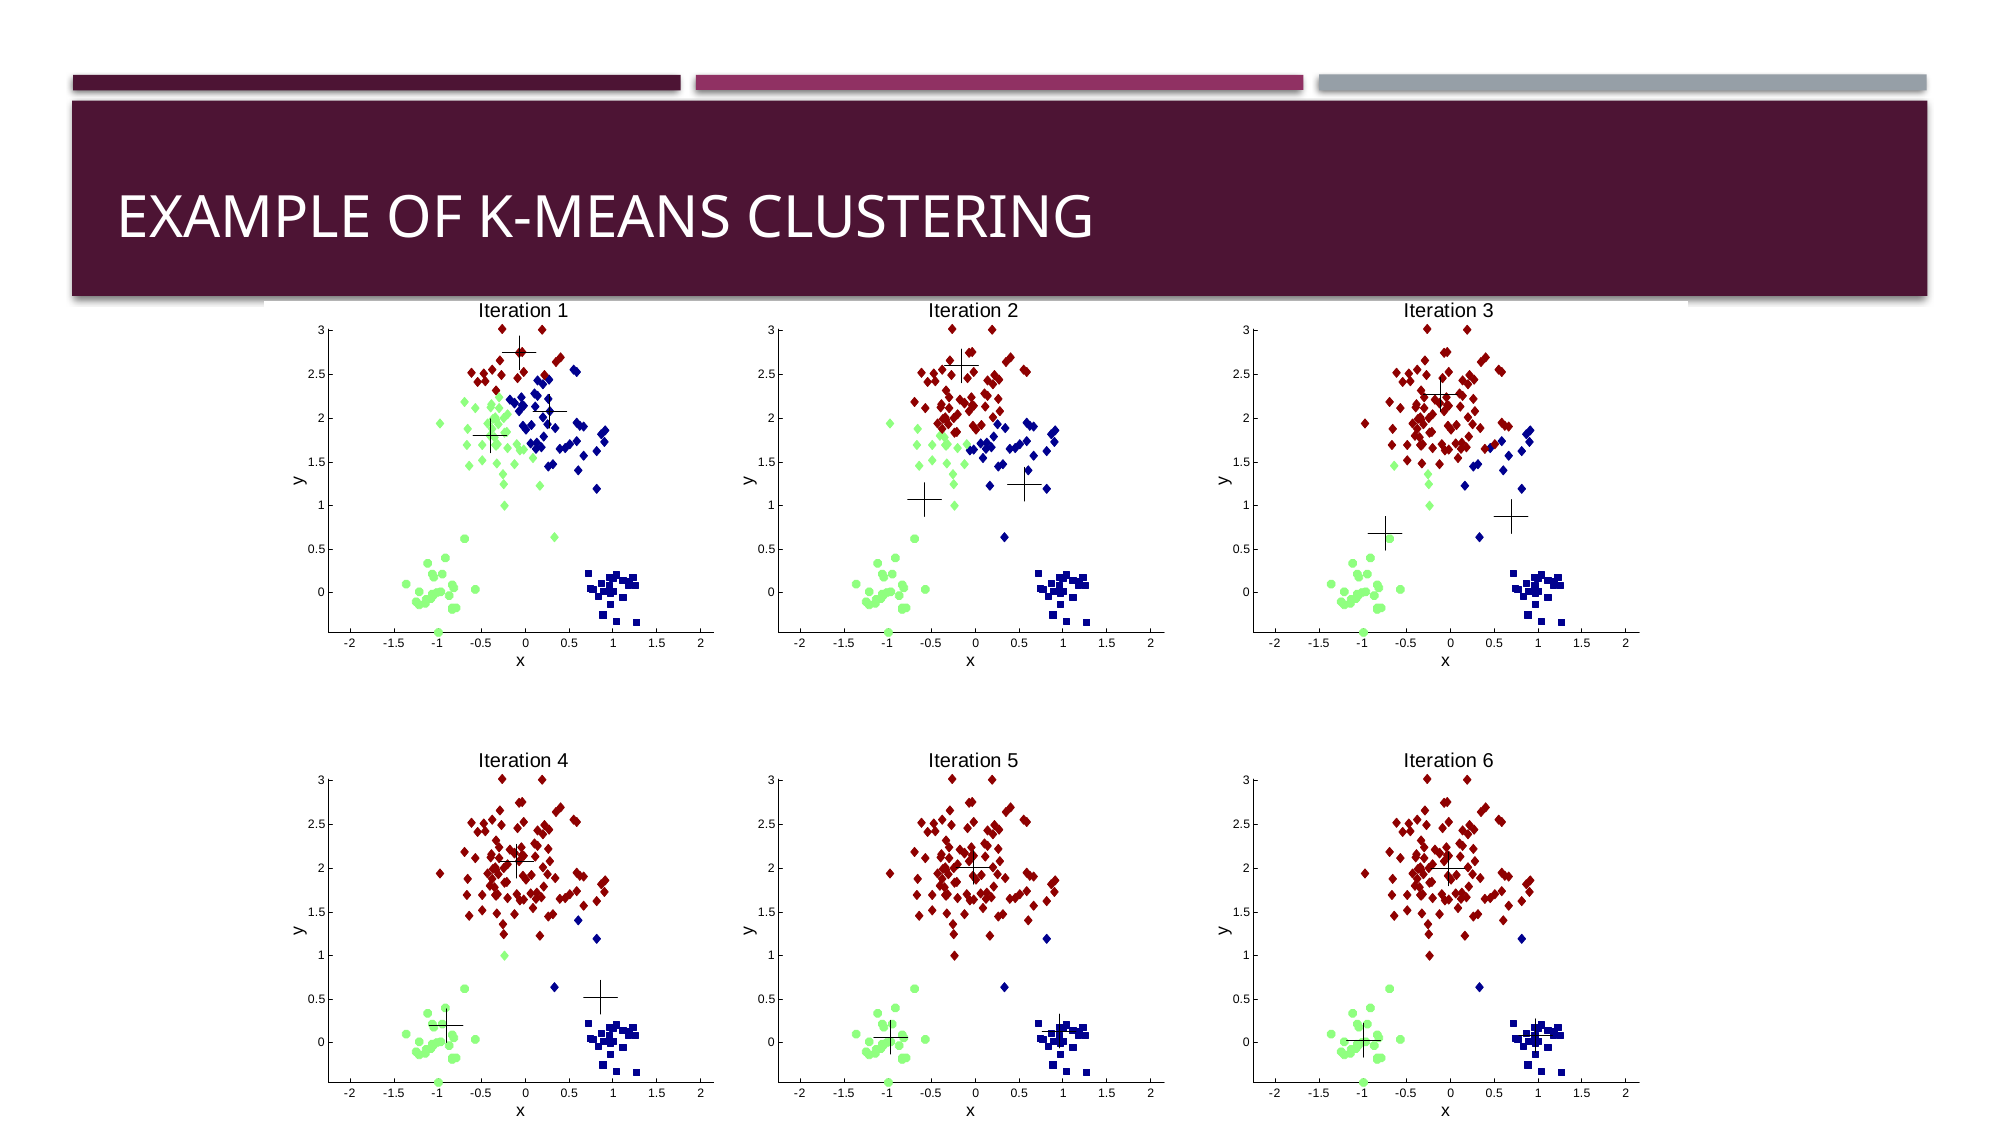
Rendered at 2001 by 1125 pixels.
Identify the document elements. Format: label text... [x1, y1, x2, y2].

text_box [1356, 1030, 1379, 1050]
picture [263, 299, 1689, 676]
picture [263, 749, 1689, 1125]
title Example of K-means Clustering [101, 166, 1460, 257]
